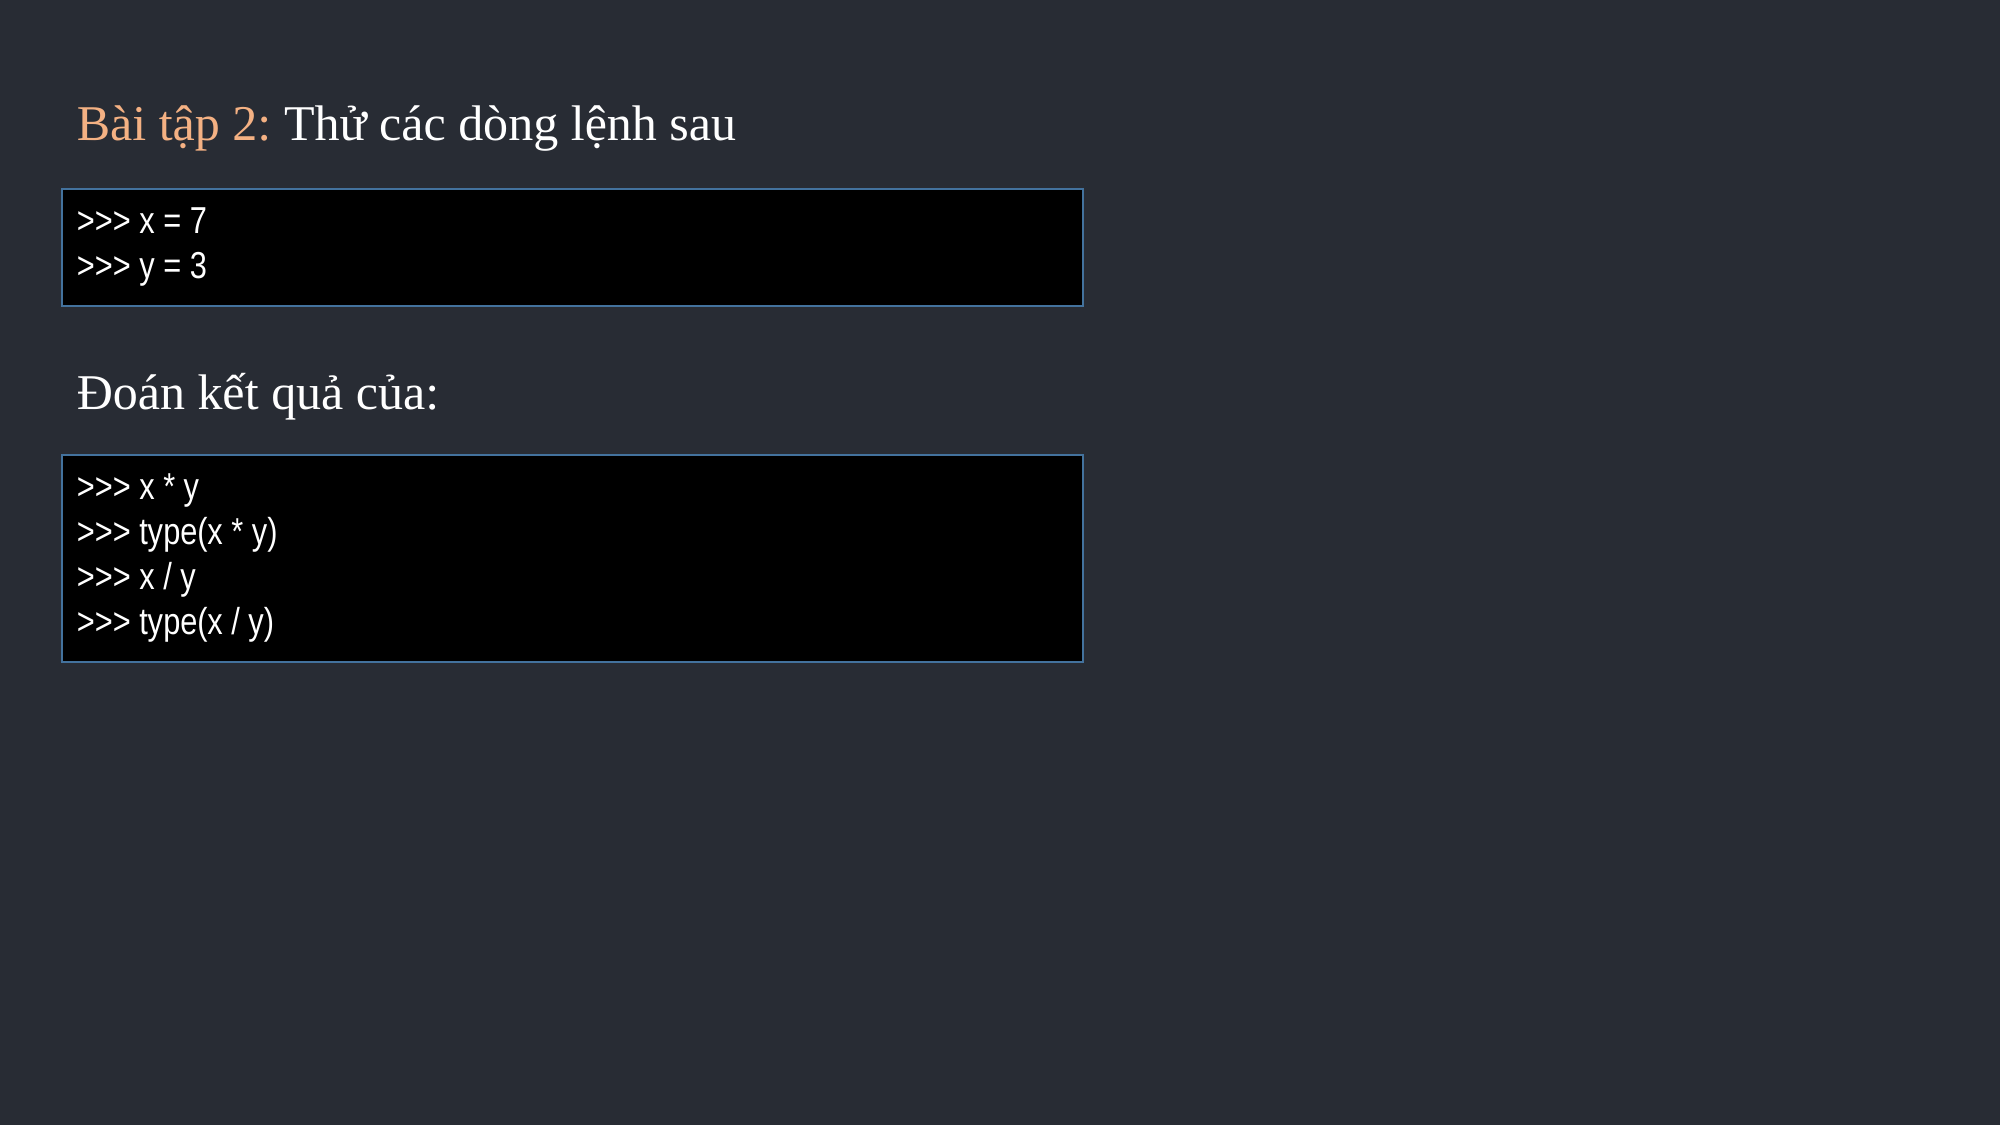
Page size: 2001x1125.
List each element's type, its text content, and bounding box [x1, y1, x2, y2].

text_box >>> x * y >>> type(x * y) >>> x / y >>> type(x / y) [61, 454, 1084, 663]
text_box >>> x = 7 >>> y = 3 [61, 188, 1084, 307]
text_box Bài tập 2: Thử các dòng lệnh sau [61, 82, 1821, 174]
text_box Đoán kết quả của: [61, 351, 1821, 443]
